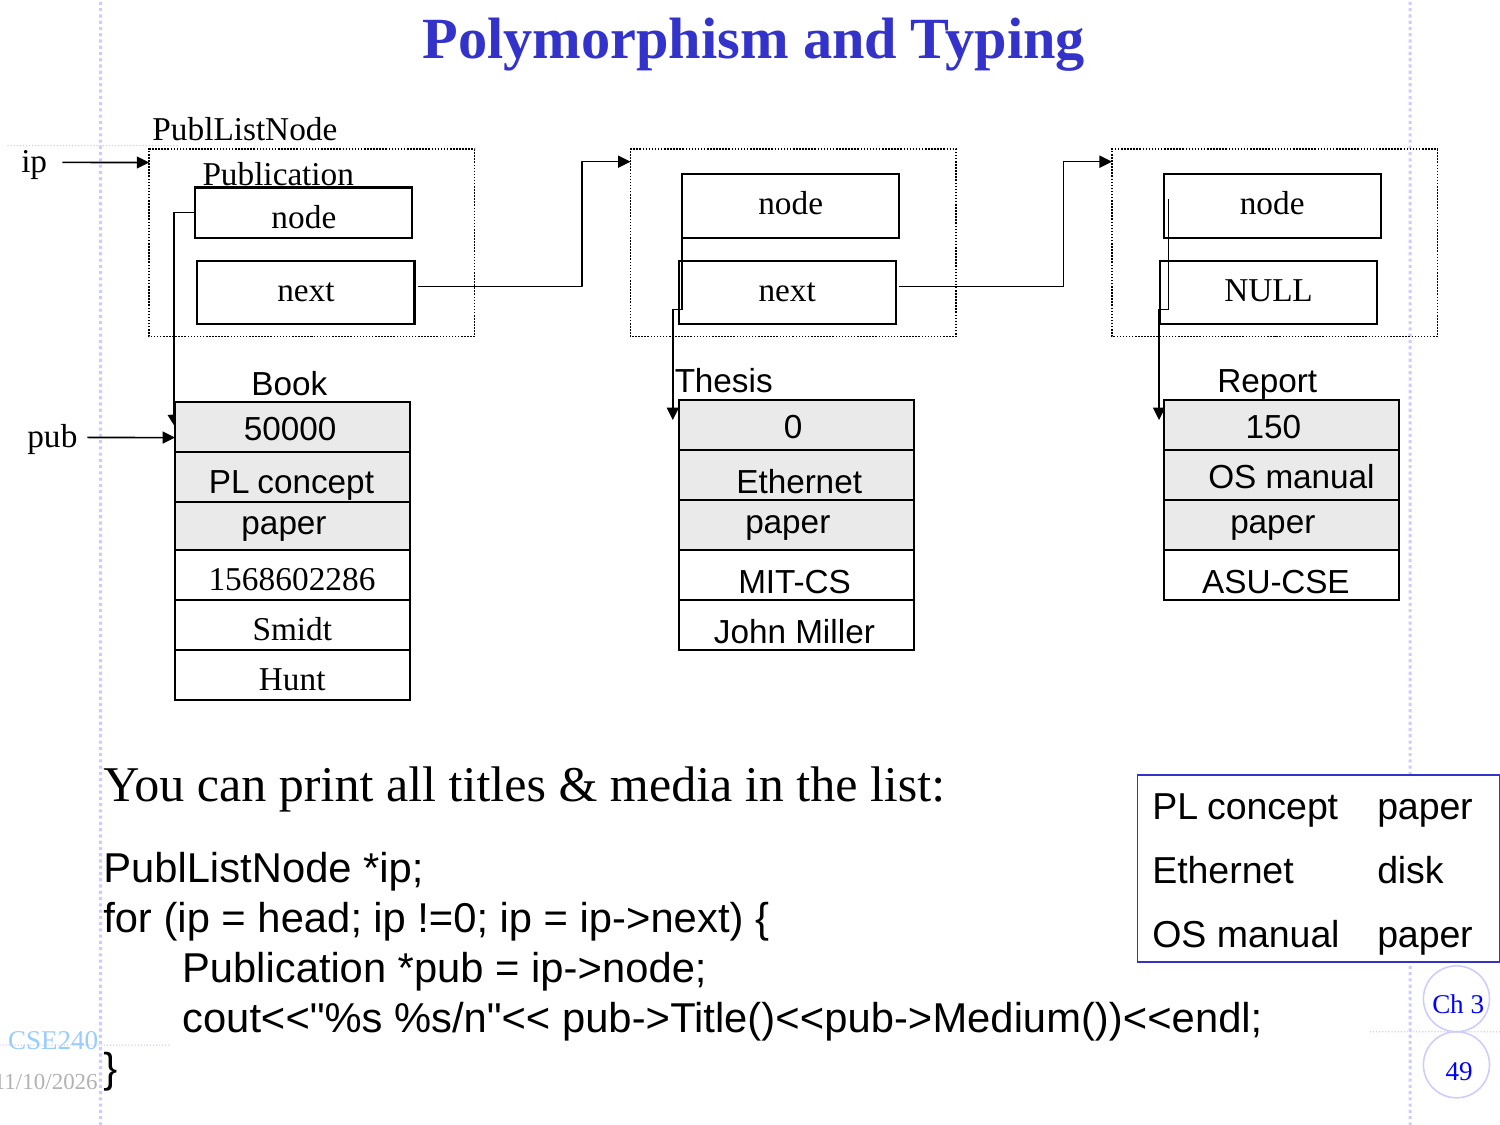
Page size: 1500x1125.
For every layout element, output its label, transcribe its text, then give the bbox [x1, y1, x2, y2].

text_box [672, 198, 683, 421]
text_box ip [6, 132, 63, 187]
text_box MIT-CS [738, 559, 852, 600]
text_box [1111, 149, 1438, 337]
text_box node [1163, 174, 1381, 238]
text_box [63, 156, 149, 169]
text_box node [682, 174, 900, 238]
text_box You can print all titles & media in the list: PublListNode *ip; for (ip = head; ip !=0; ip = ip->next) { Publication *pub = ip->node; cout<<"%s %s/n"<< pub->Title()<<pub->Medium())<<endl; } [87, 743, 1384, 1099]
text_box [174, 501, 410, 549]
text_box node [195, 187, 413, 238]
text_box [679, 450, 915, 500]
text_box pub [12, 407, 93, 462]
text_box John Miller [713, 609, 876, 650]
text_box Report [1217, 359, 1318, 399]
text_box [174, 212, 196, 428]
text_box [679, 399, 915, 450]
text_box [630, 149, 957, 337]
text_box Publication [187, 144, 370, 200]
text_box [1163, 500, 1400, 549]
text_box 50000 [243, 406, 337, 447]
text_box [1158, 198, 1169, 421]
text_box [1163, 549, 1400, 600]
text_box [679, 500, 915, 549]
text_box [1163, 399, 1400, 450]
text_box 0 [783, 404, 803, 445]
text_box Hunt [174, 650, 410, 700]
text_box [899, 155, 1111, 288]
text_box 150 [1245, 404, 1301, 445]
text_box paper [1230, 499, 1316, 540]
text_box PL concept paper Ethernet disk OS manual paper [1137, 774, 1500, 963]
text_box Smidt [174, 600, 410, 650]
text_box Ethernet [736, 459, 863, 500]
text_box 1568602286 [174, 549, 410, 600]
text_box [418, 155, 630, 288]
text_box [174, 401, 410, 451]
text_box [199, 149, 475, 337]
text_box [93, 431, 175, 444]
text_box [679, 600, 915, 650]
text_box [1163, 450, 1400, 500]
text_box PL concept [208, 459, 375, 500]
text_box paper [745, 499, 831, 540]
text_box [679, 549, 915, 600]
text_box Book [251, 361, 328, 401]
text_box paper [241, 501, 327, 542]
text_box ASU-CSE [1202, 559, 1351, 600]
text_box [174, 451, 410, 501]
text_box Thesis [688, 359, 773, 399]
text_box PublListNode [137, 99, 353, 155]
text_box Polymorphism and Typing [92, 0, 1416, 81]
text_box [149, 155, 195, 337]
text_box OS manual [1208, 454, 1375, 495]
